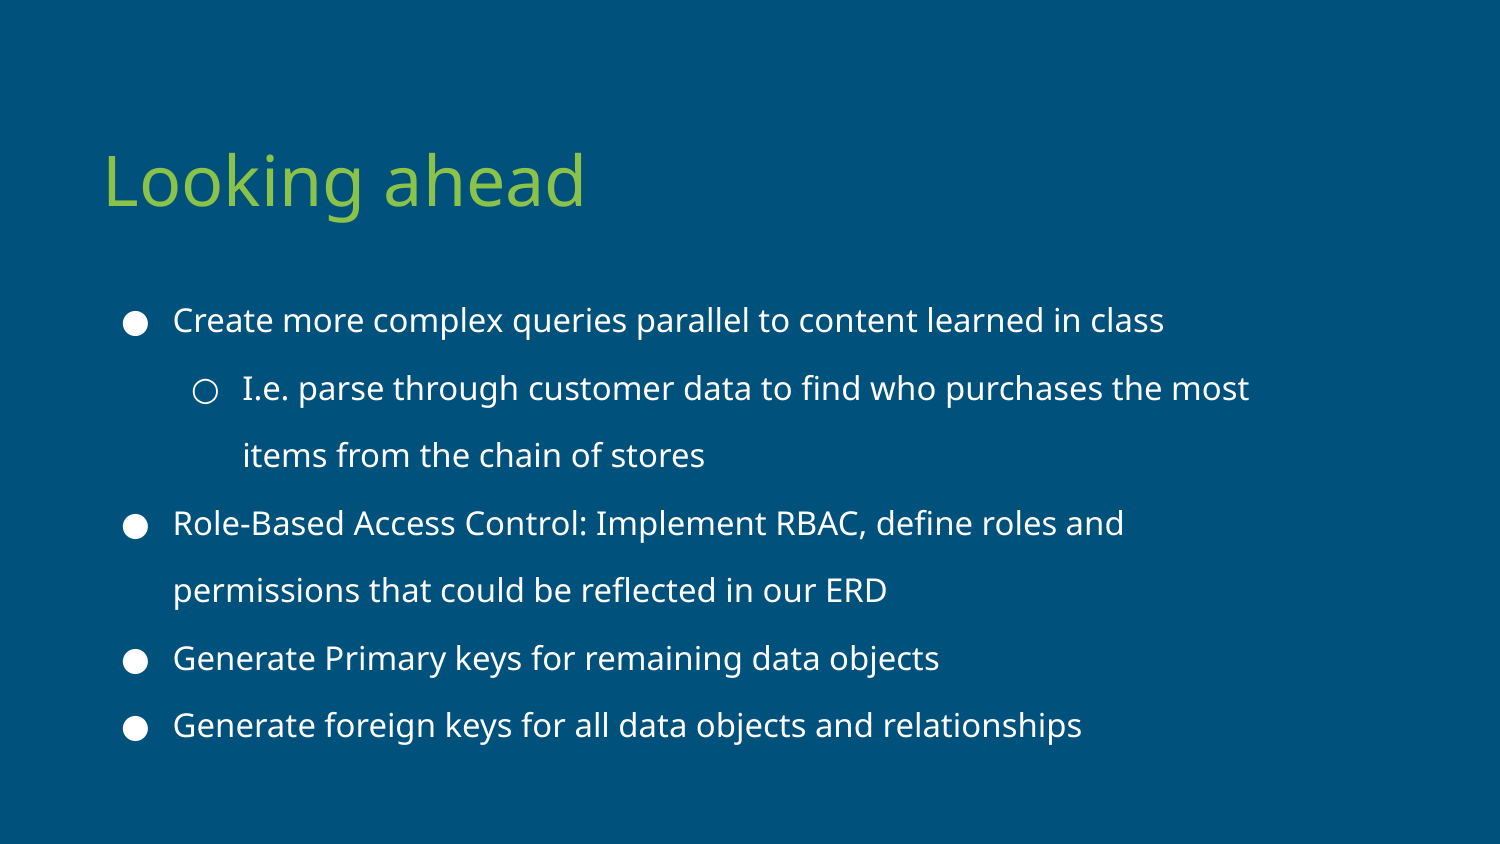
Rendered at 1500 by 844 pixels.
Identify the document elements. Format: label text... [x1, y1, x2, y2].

title Looking ahead [87, 116, 1097, 243]
title Create more complex queries parallel to content learned in class I.e. parse through customer data to find who purchases the most items from the chain of stores Role-Based Access Control: Implement RBAC, define roles and permissions that could be reflected in our ERD Generate Primary keys for remaining data objects Generate foreign keys for all data objects and relationships [87, 260, 1328, 764]
